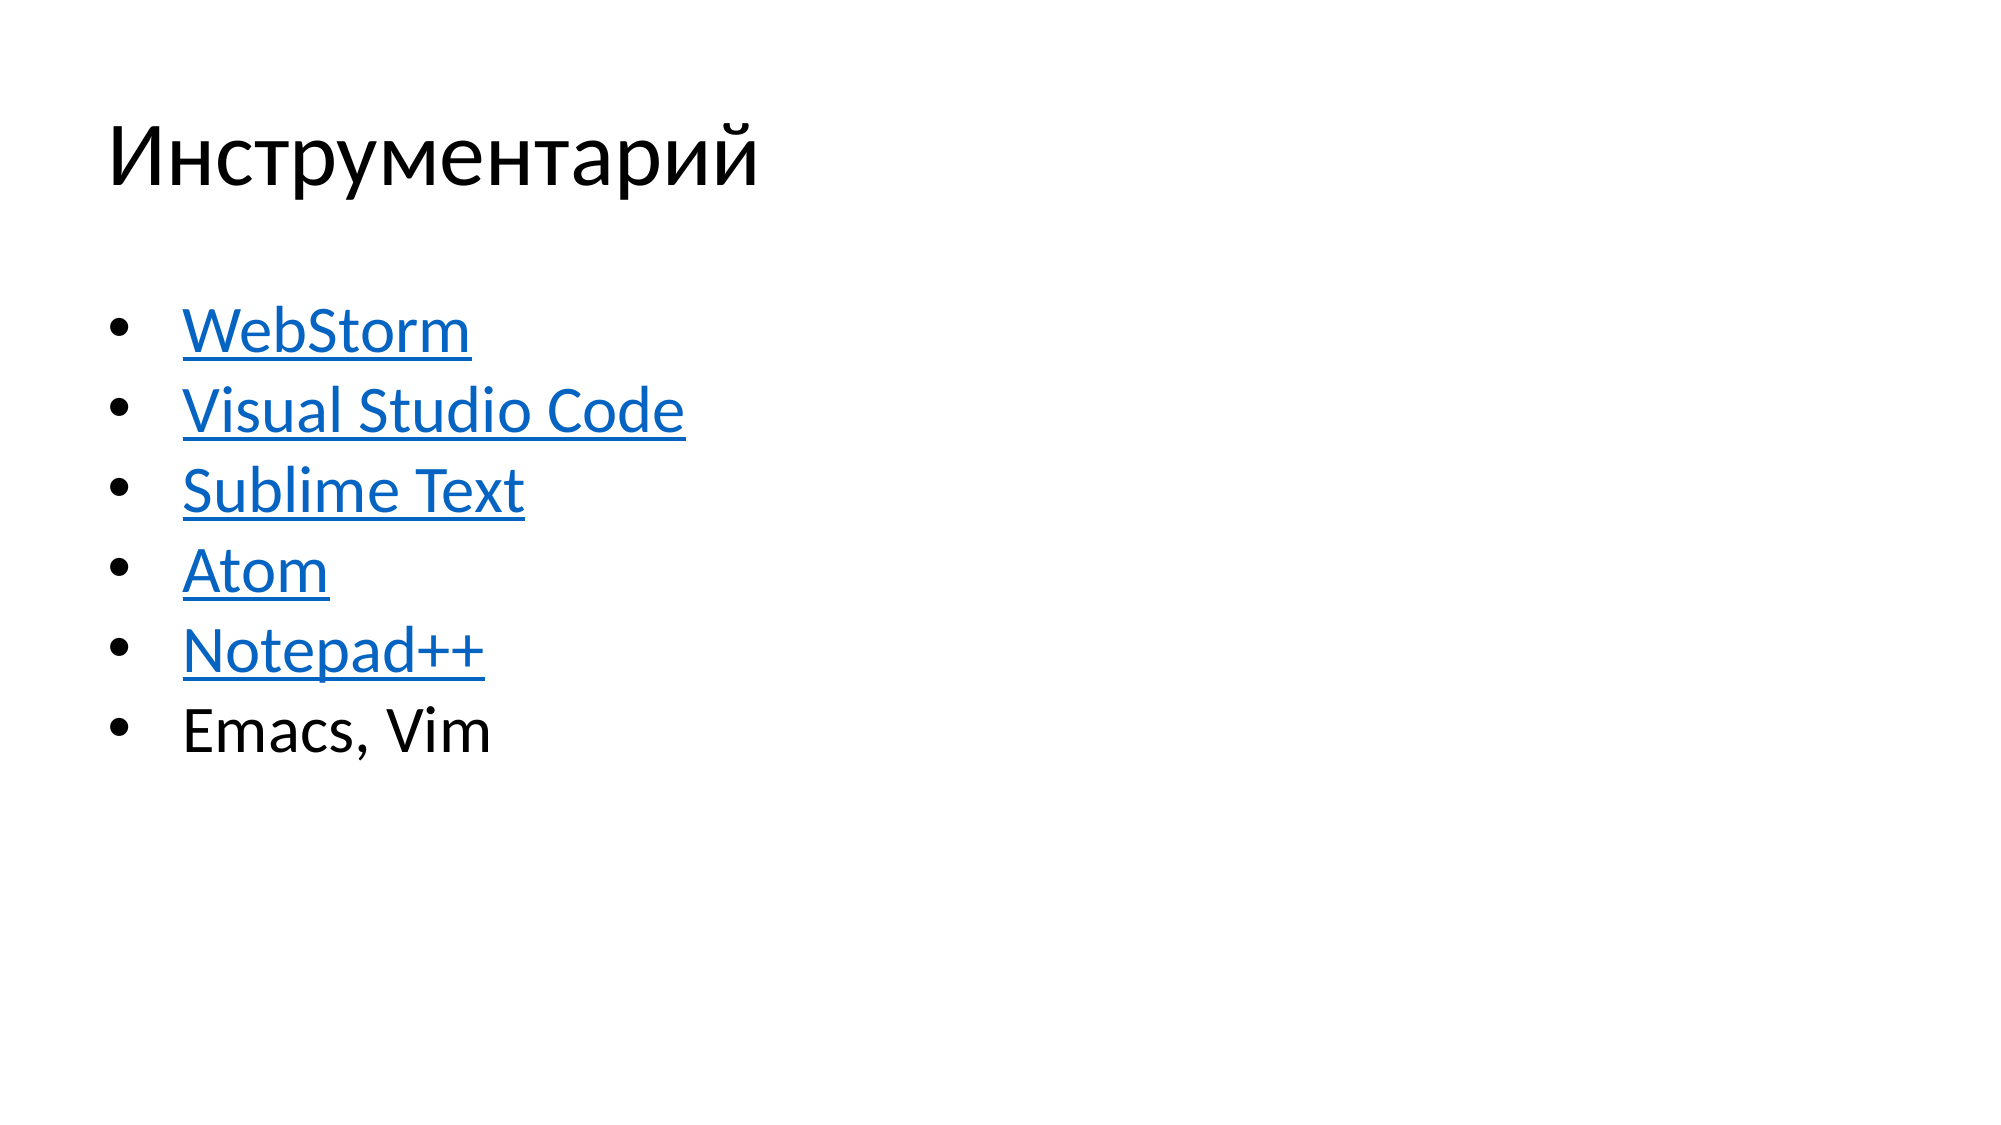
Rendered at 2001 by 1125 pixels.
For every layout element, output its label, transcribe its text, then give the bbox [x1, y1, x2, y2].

text_box Инструментарий [92, 86, 1836, 212]
text_box WebStorm Visual Studio Code Sublime Text Atom Notepad++ Emacs, Vim [92, 278, 1927, 774]
